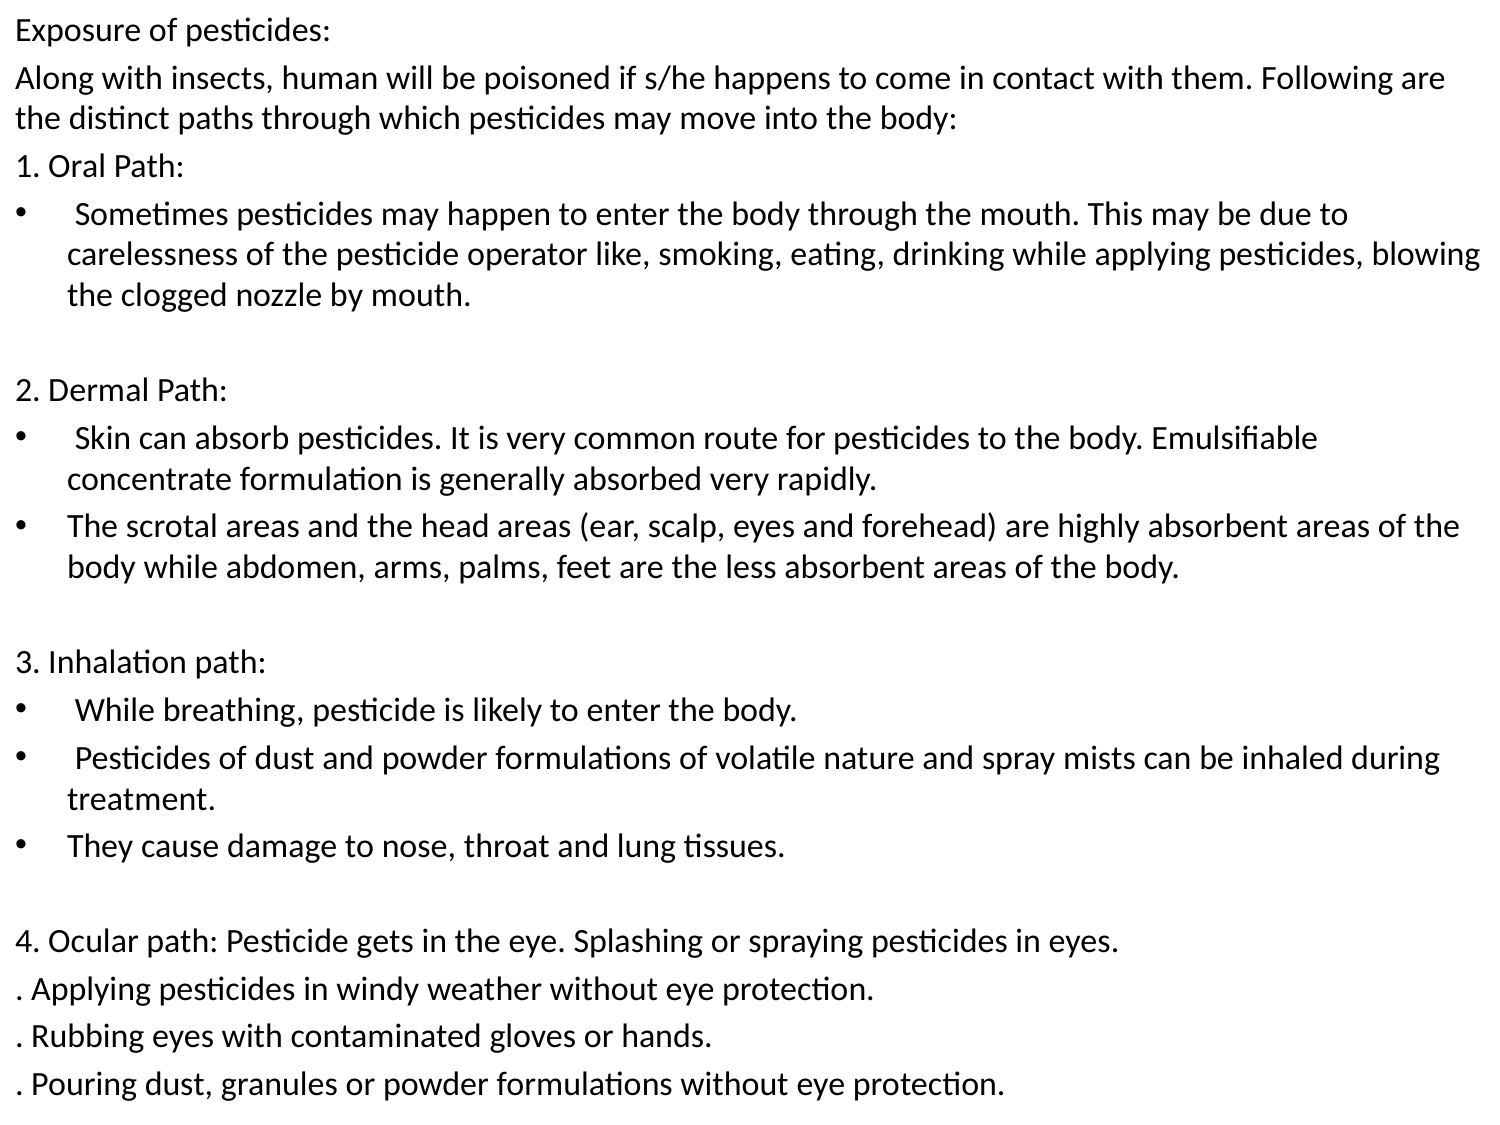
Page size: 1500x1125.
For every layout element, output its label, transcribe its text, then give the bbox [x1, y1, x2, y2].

list Exposure of pesticides: Along with insects, human will be poisoned if s/he happens to come in contact with them. Following are the distinct paths through which pesticides may move into the body: 1. Oral Path: Sometimes pesticides may happen to enter the body through the mouth. This may be due to carelessness of the pesticide operator like, smoking, eating, drinking while applying pesticides, blowing the clogged nozzle by mouth. 2. Dermal Path: Skin can absorb pesticides. It is very common route for pesticides to the body. Emulsifiable concentrate formulation is generally absorbed very rapidly. The scrotal areas and the head areas (ear, scalp, eyes and forehead) are highly absorbent areas of the body while abdomen, arms, palms, feet are the less absorbent areas of the body. 3. Inhalation path: While breathing, pesticide is likely to enter the body. Pesticides of dust and powder formulations of volatile nature and spray mists can be inhaled during treatment. They cause damage to nose, throat and lung tissues. 4. Ocular path: Pesticide gets in the eye. Splashing or spraying pesticides in eyes. . Applying pesticides in windy weather without eye protection. . Rubbing eyes with contaminated gloves or hands. . Pouring dust, granules or powder formulations without eye protection. [0, 0, 1500, 1113]
